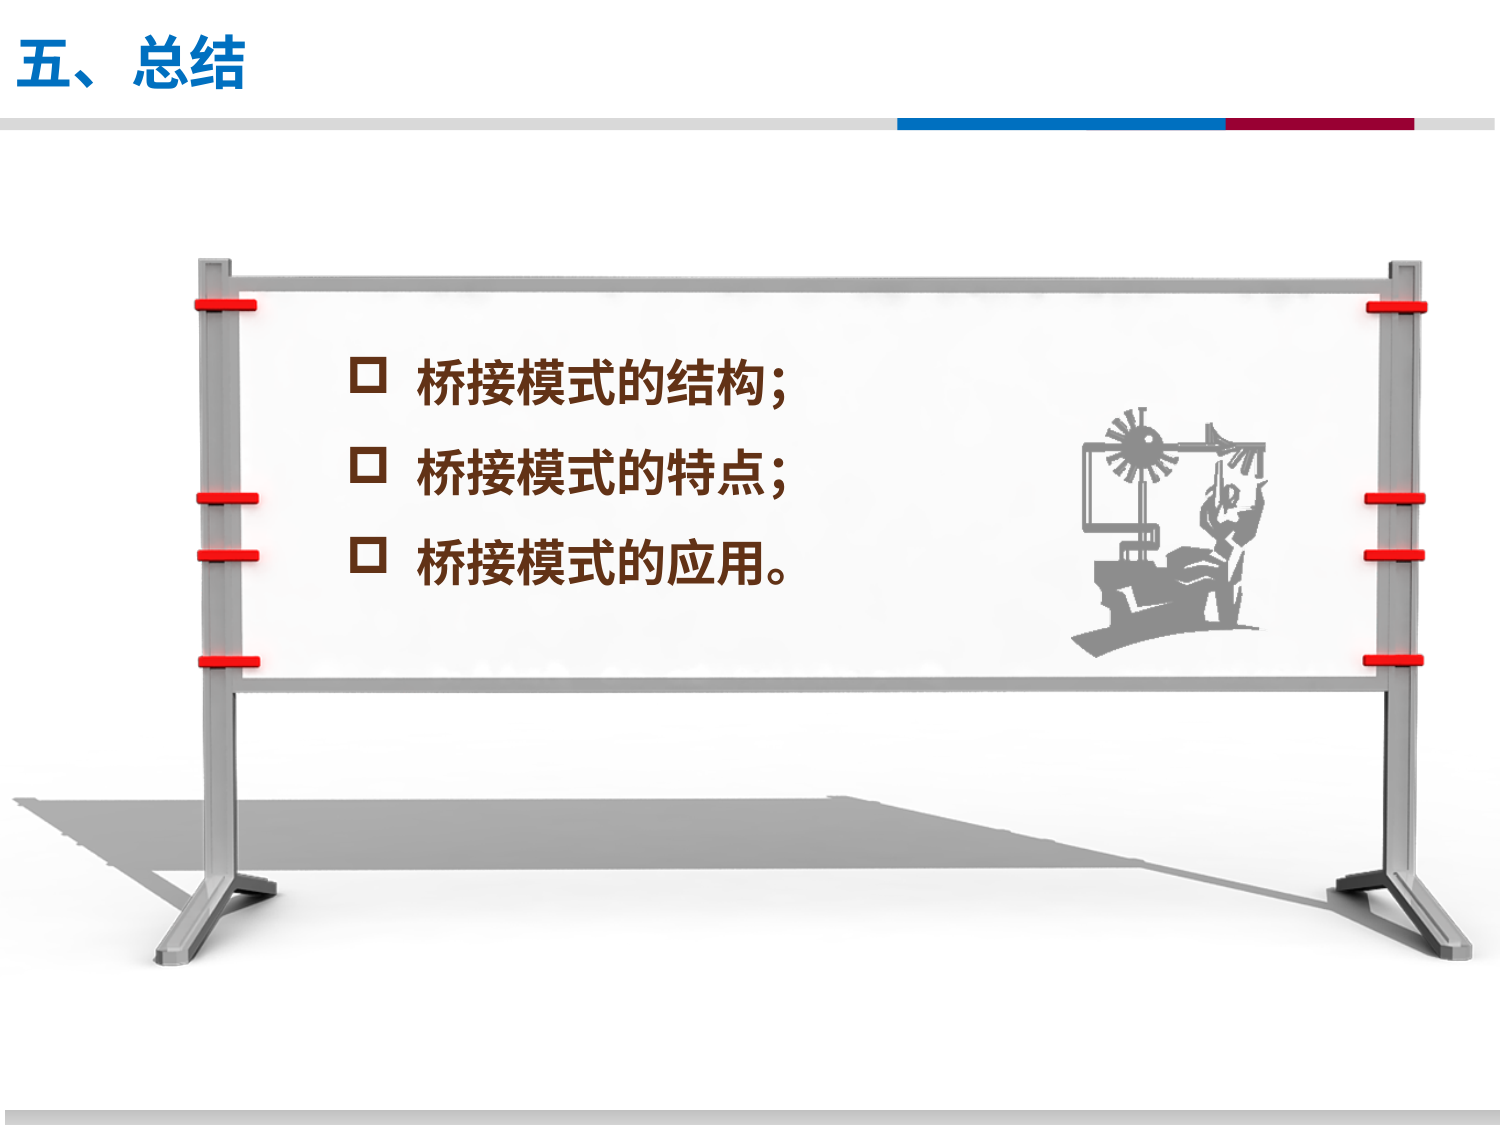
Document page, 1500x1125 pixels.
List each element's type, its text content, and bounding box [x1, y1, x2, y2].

text_box [5, 1110, 1500, 1125]
picture [0, 224, 1500, 1016]
text_box 五、总结 [0, 18, 725, 104]
